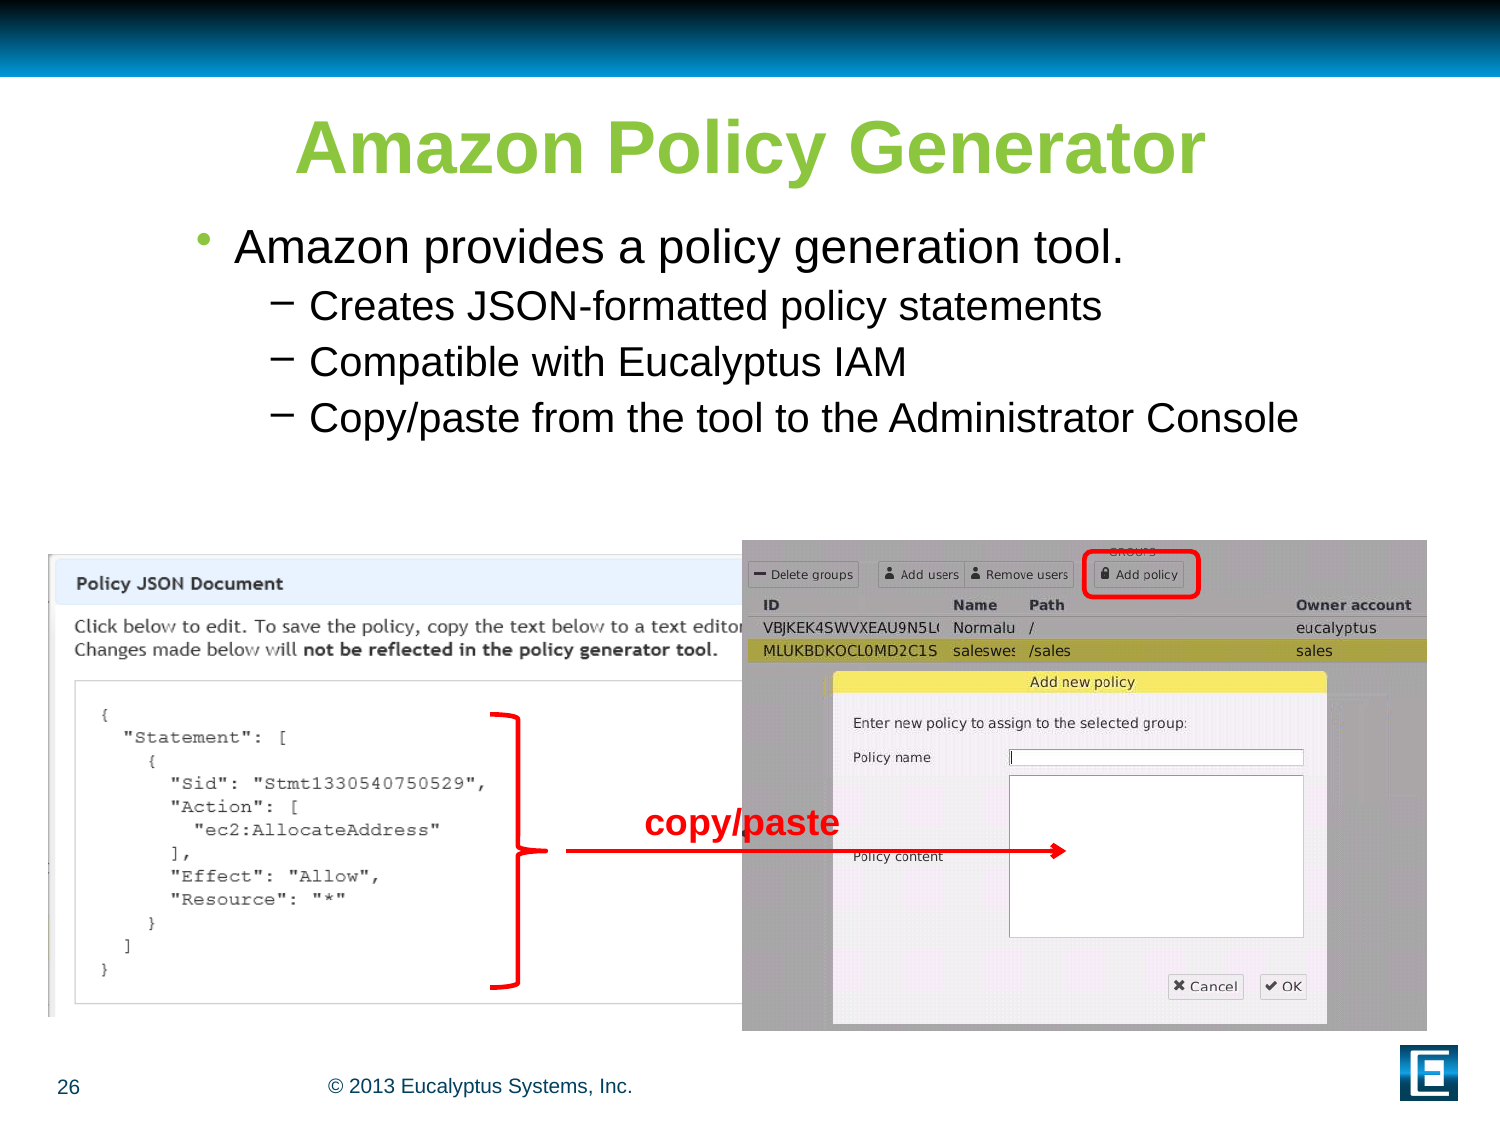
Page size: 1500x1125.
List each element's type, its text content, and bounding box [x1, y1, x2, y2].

list Amazon provides a policy generation tool. Creates JSON-formatted policy statements Compatible with Eucalyptus IAM Copy/paste from the tool to the Administrator Console [48, 212, 1448, 540]
slide_number 26 [42, 1060, 117, 1112]
title Amazon Policy Generator [51, 99, 1450, 280]
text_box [48, 540, 1427, 1032]
picture [1400, 1051, 1458, 1095]
picture [328, 1078, 343, 1093]
